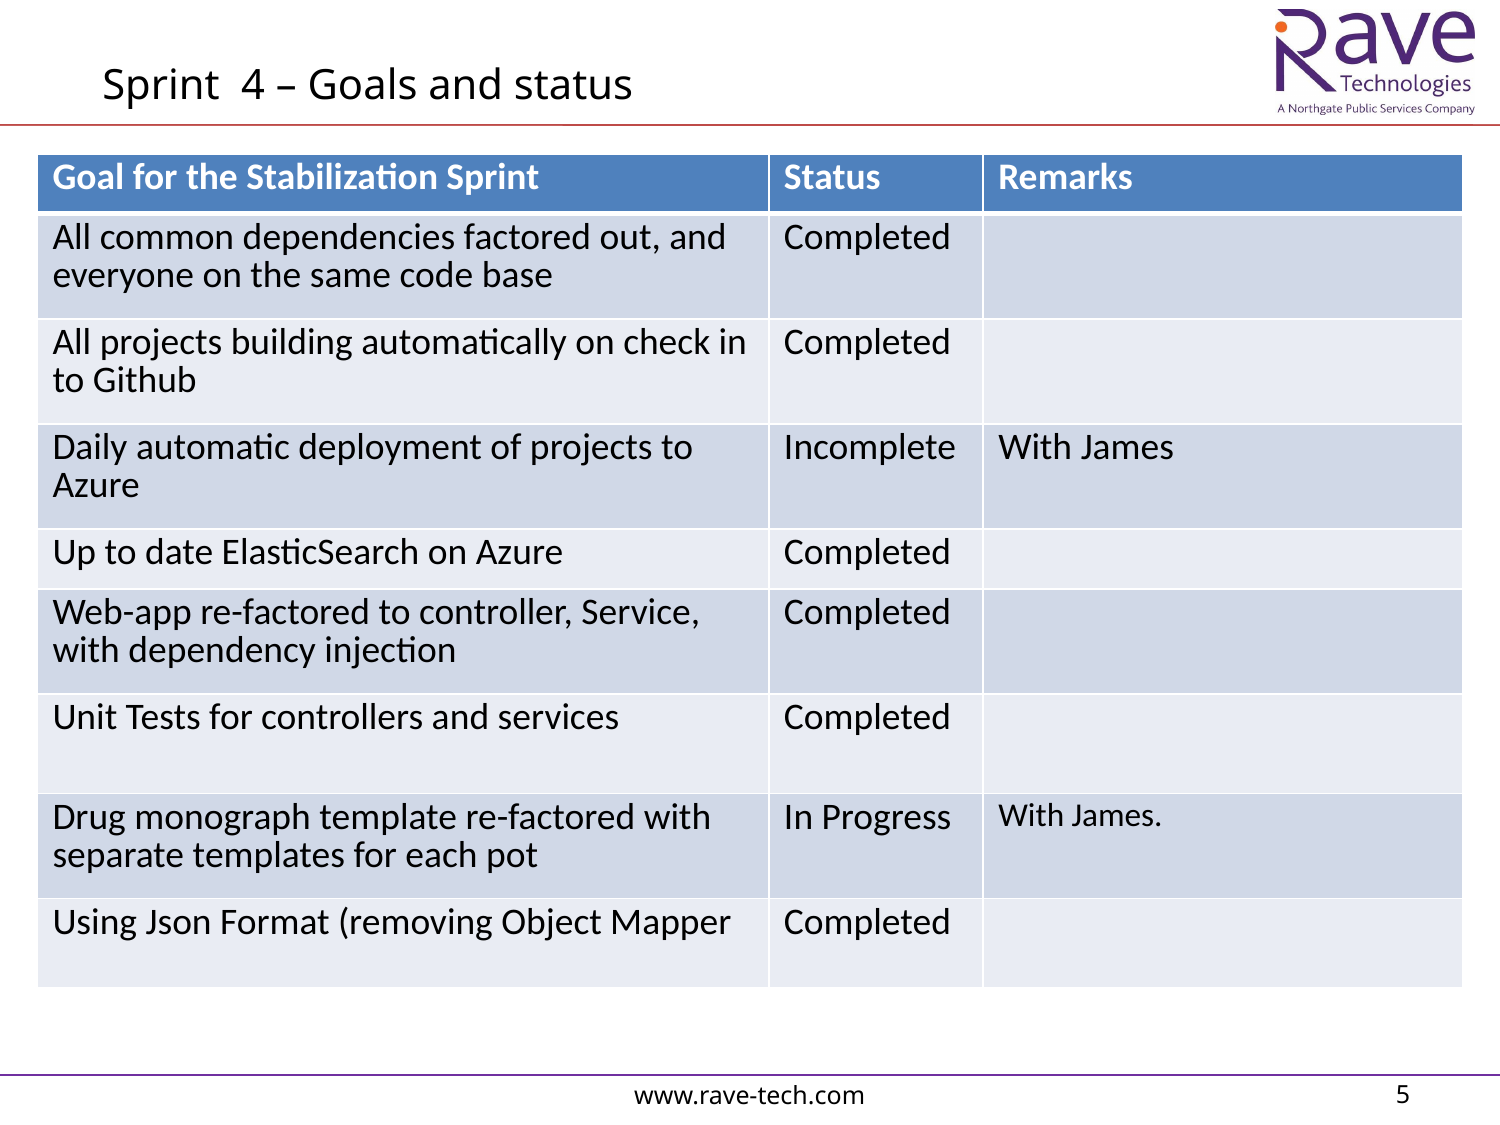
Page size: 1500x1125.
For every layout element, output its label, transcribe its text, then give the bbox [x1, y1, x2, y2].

table_cell Completed [770, 899, 982, 987]
table_cell Using Json Format (removing Object Mapper [38, 899, 768, 987]
table_header Goal for the Stabilization Sprint [38, 155, 768, 211]
table_cell Incomplete [770, 425, 982, 528]
table_cell Web-app re-factored to controller, Service, with dependency injection [38, 590, 768, 693]
table_cell [984, 216, 1462, 318]
table_cell [984, 590, 1462, 693]
table_cell All projects building automatically on check in to Github [38, 320, 768, 423]
table_cell Unit Tests for controllers and services [38, 695, 768, 793]
text_box Sprint 4 – Goals and status [87, 50, 1100, 115]
table_cell [984, 899, 1462, 987]
footer www.rave-tech.com [512, 1065, 988, 1125]
table_cell Completed [770, 320, 982, 423]
table_cell [984, 530, 1462, 588]
text_box [37, 137, 1475, 991]
table_cell Completed [770, 590, 982, 693]
table_header Remarks [984, 155, 1462, 211]
table_cell Drug monograph template re-factored with separate templates for each pot [38, 794, 768, 898]
table_cell Completed [770, 695, 982, 793]
table_cell Daily automatic deployment of projects to Azure [38, 425, 768, 528]
table_cell Up to date ElasticSearch on Azure [38, 530, 768, 588]
table_cell All common dependencies factored out, and everyone on the same code base [38, 216, 768, 318]
table_cell Completed [770, 216, 982, 318]
table_cell With James. [984, 794, 1462, 898]
table_cell [984, 320, 1462, 423]
table_header Status [770, 155, 982, 211]
table_cell [984, 695, 1462, 793]
picture [1275, 9, 1475, 115]
slide_number 5 [1074, 1065, 1425, 1125]
table_cell In Progress [770, 794, 982, 898]
table_cell With James [984, 425, 1462, 528]
table_cell Completed [770, 530, 982, 588]
